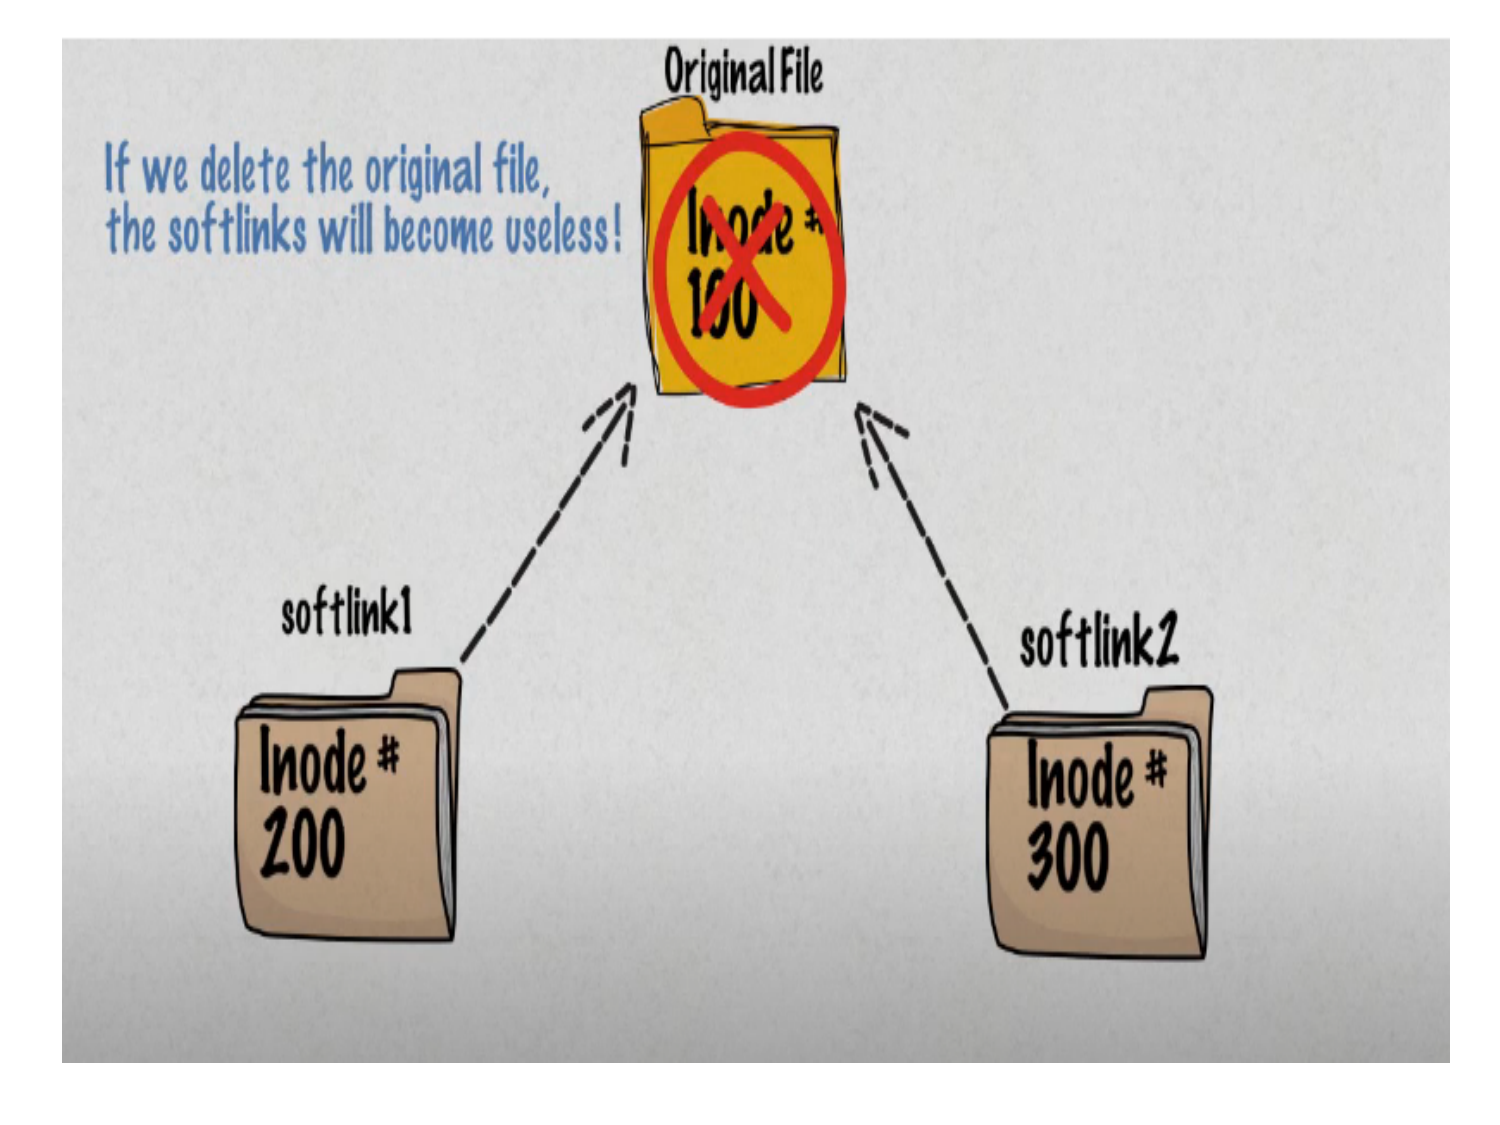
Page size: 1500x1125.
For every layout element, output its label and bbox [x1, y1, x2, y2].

picture [62, 37, 1451, 1063]
